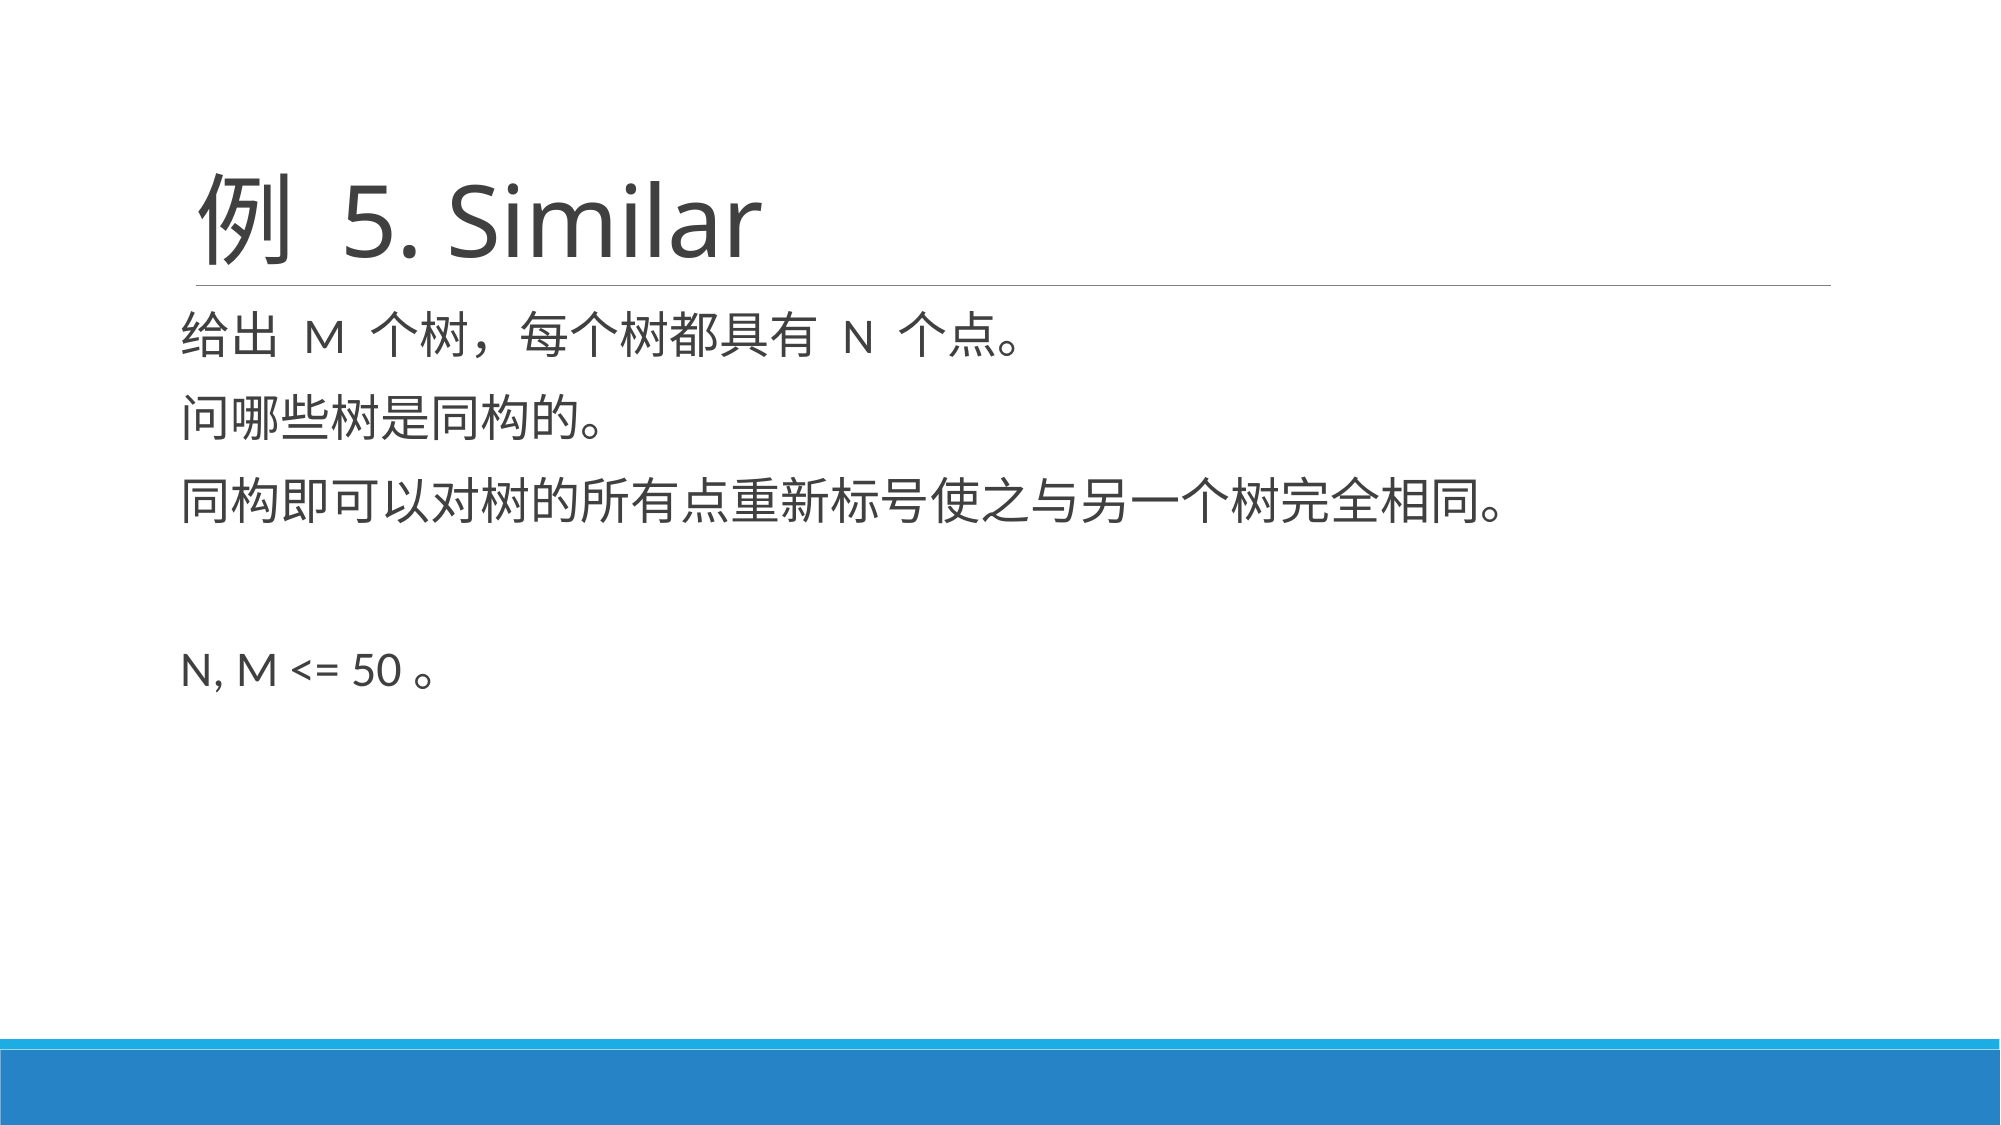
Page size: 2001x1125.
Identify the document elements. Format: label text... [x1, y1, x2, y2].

title 例 5. Similar [180, 47, 1830, 285]
list 给出 M 个树，每个树都具有 N 个点。 问哪些树是同构的。 同构即可以对树的所有点重新标号使之与另一个树完全相同。 N, M <= 50。 [180, 302, 1830, 963]
